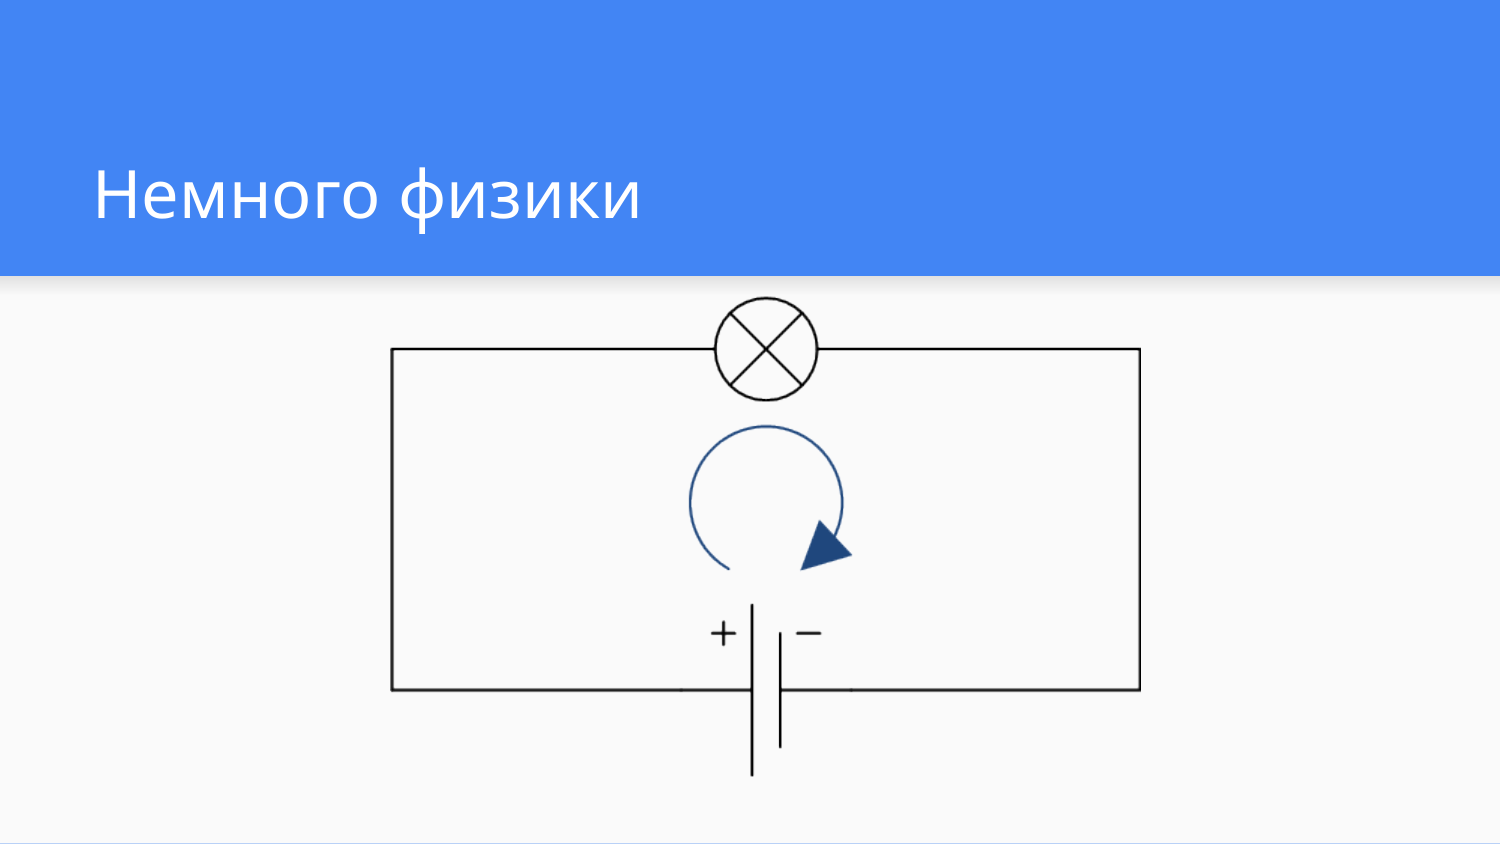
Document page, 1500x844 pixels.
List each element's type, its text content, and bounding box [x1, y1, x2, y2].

title Немного физики [77, 121, 1427, 248]
picture [389, 161, 1141, 844]
